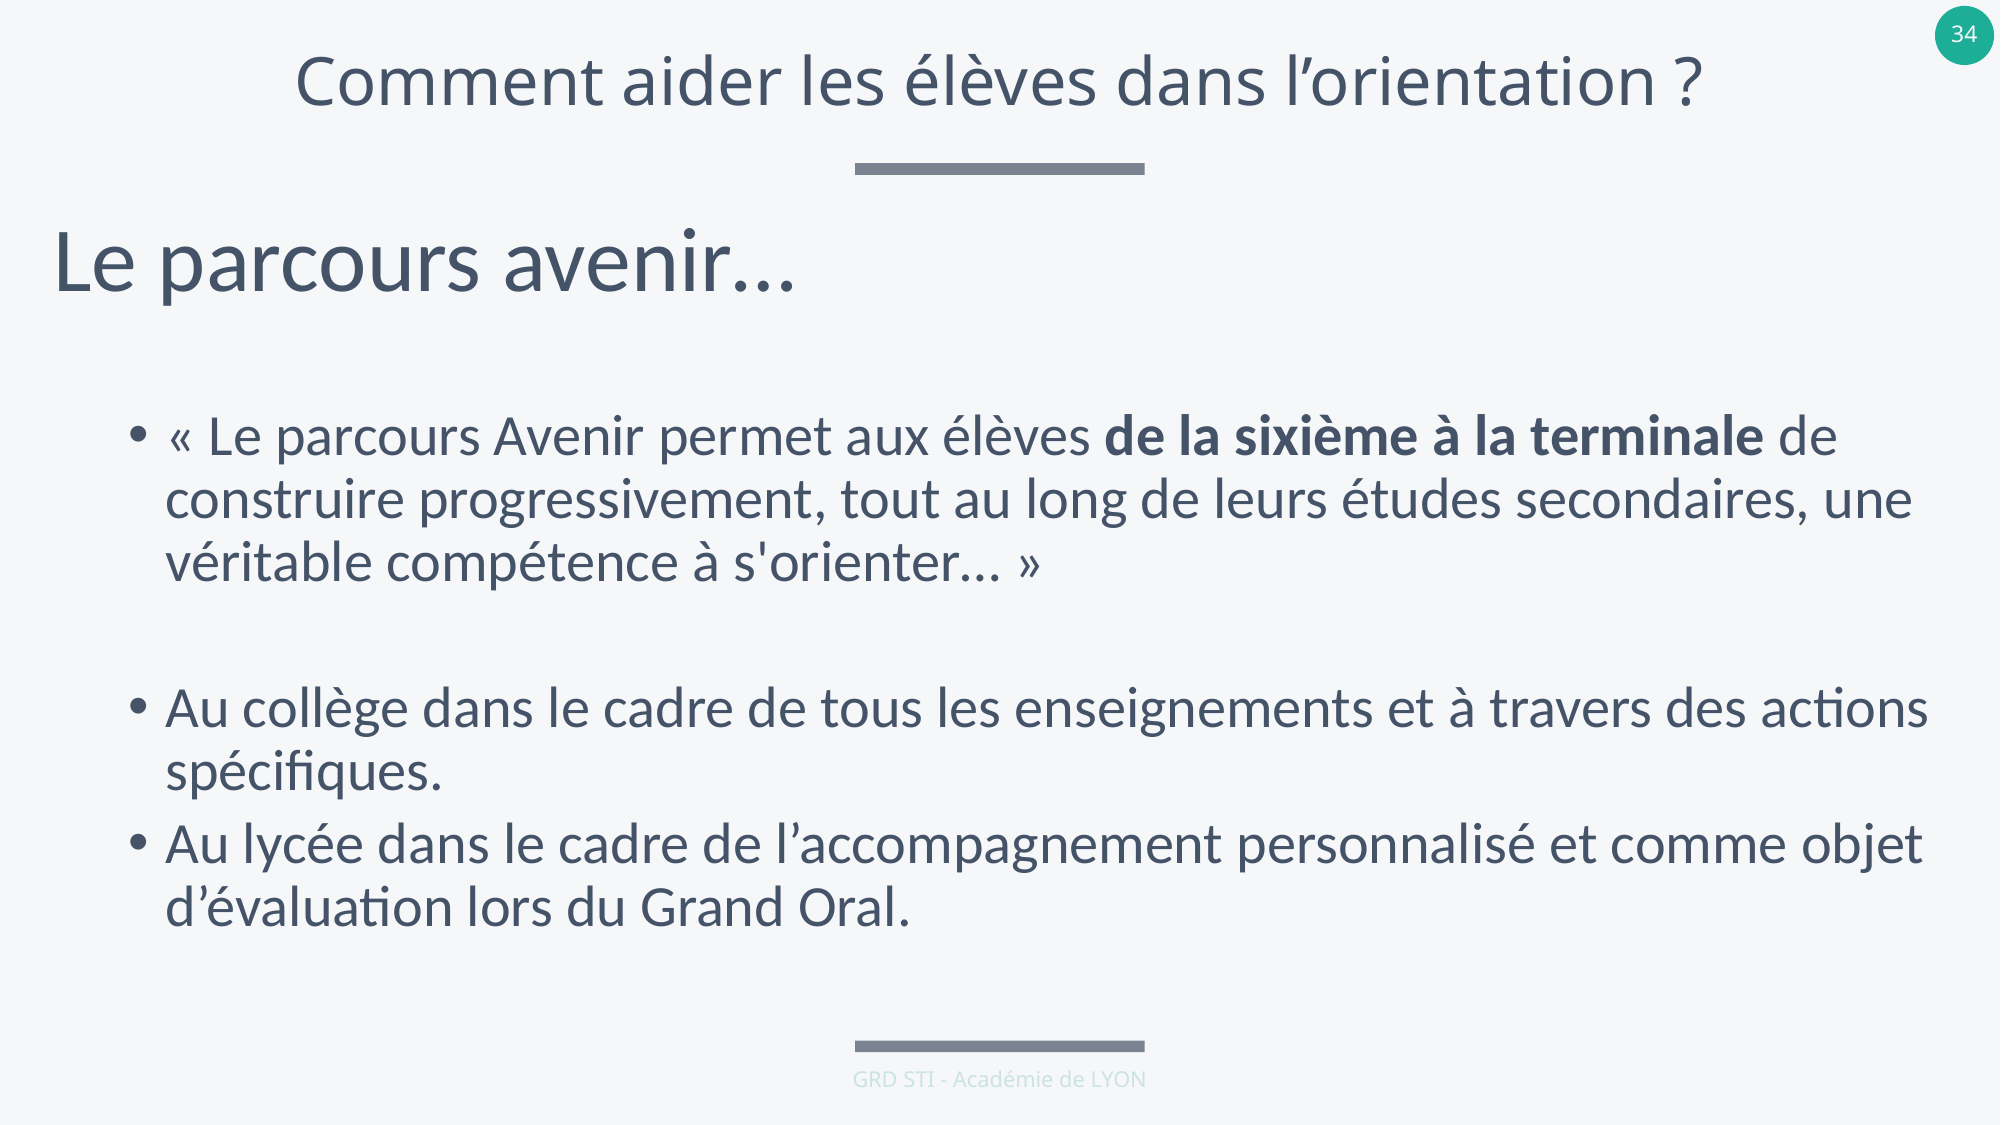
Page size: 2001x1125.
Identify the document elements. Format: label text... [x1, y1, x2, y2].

title Comment aider les élèves dans l’orientation ? [65, 0, 1935, 168]
list Le parcours avenir… « Le parcours Avenir permet aux élèves de la sixième à la terminale de construire progressivement, tout au long de leurs études secondaires, une véritable compétence à s'orienter… » Au collège dans le cadre de tous les enseignements et à travers des actions spécifiques. Au lycée dans le cadre de l’accompagnement personnalisé et comme objet d’évaluation lors du Grand Oral. [38, 204, 1962, 1043]
footer GRD STI - Académie de LYON [662, 1050, 1338, 1111]
